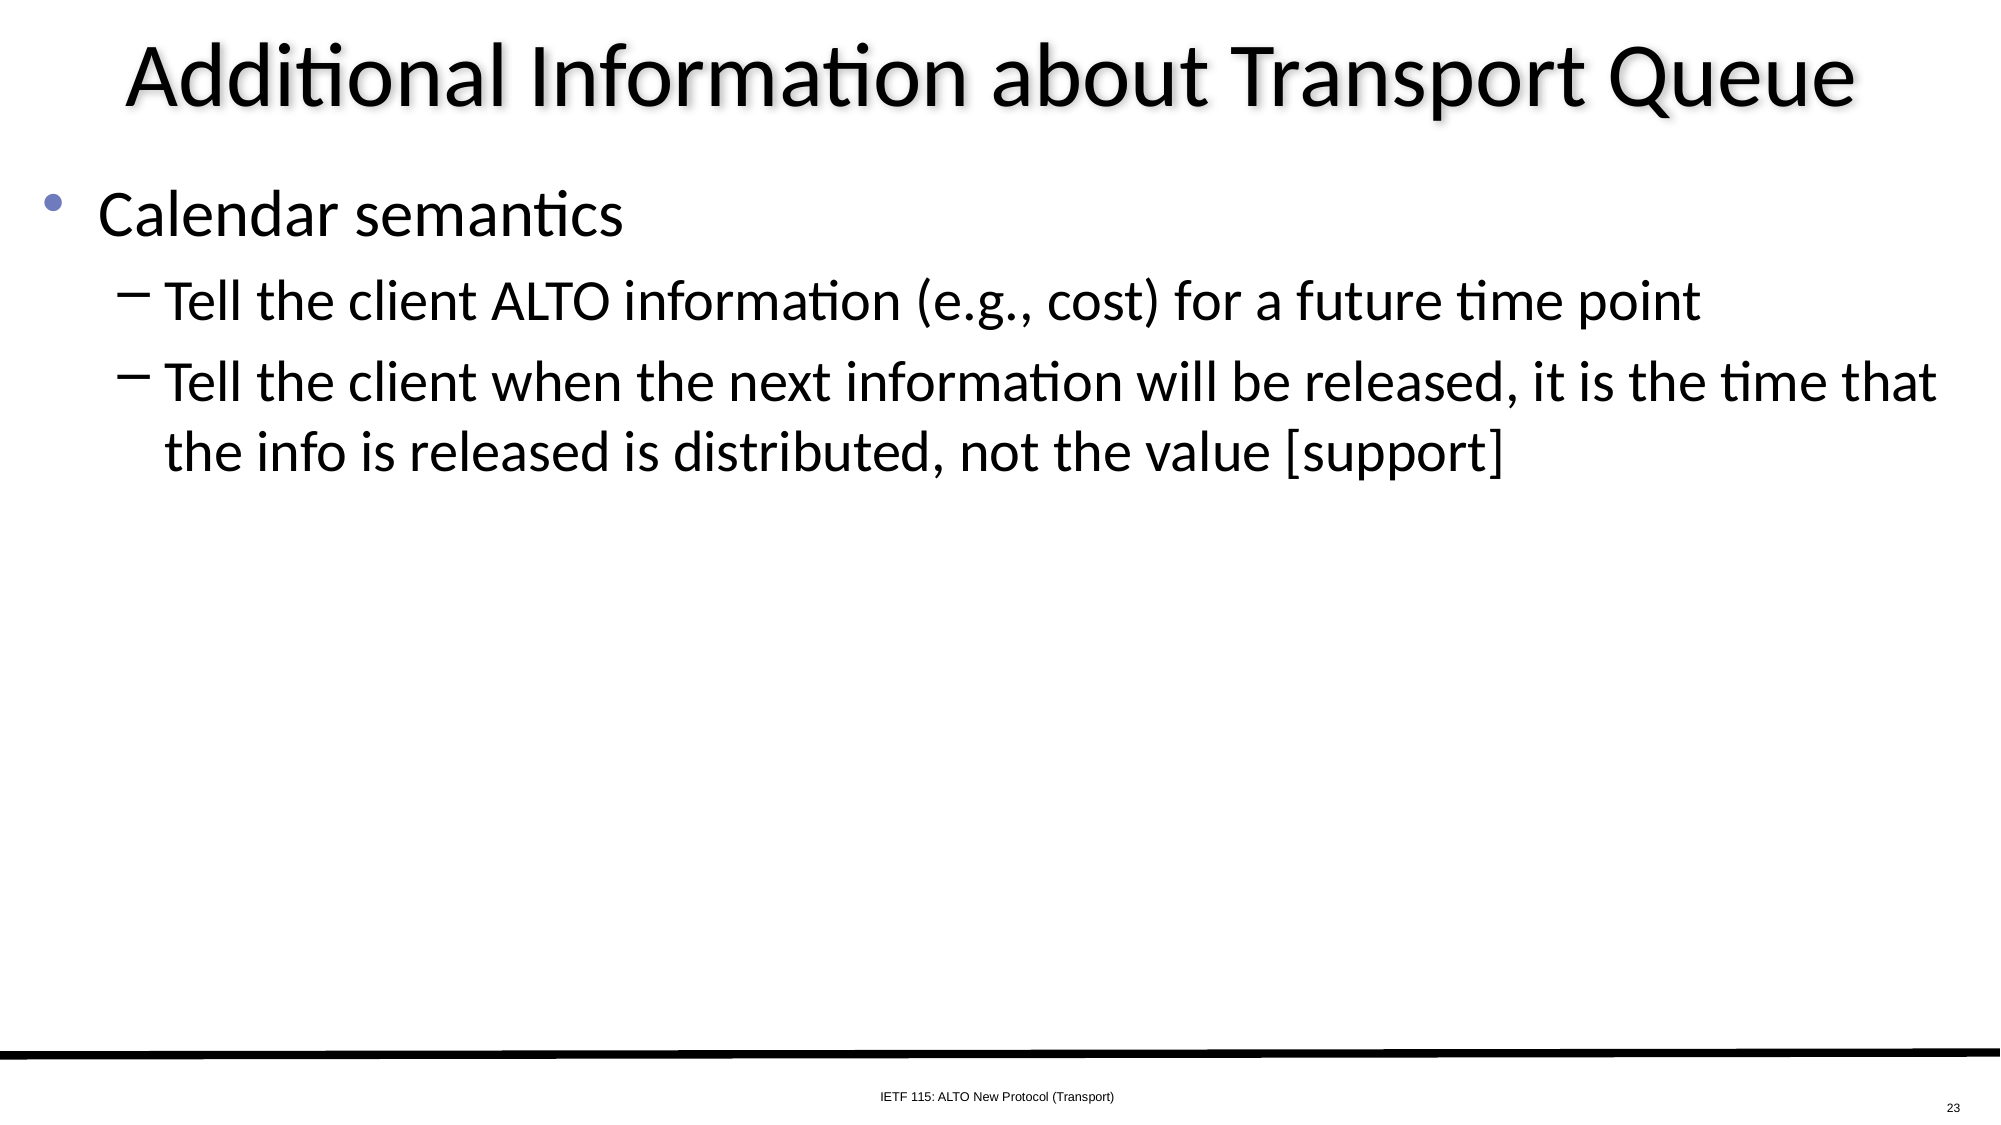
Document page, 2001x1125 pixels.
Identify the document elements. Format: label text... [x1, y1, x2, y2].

list Calendar semantics Tell the client ALTO information (e.g., cost) for a future time point Tell the client when the next information will be released, it is the time that the info is released is distributed, not the value [support] [27, 162, 1965, 1038]
title Additional Information about Transport Queue [55, 13, 1930, 127]
